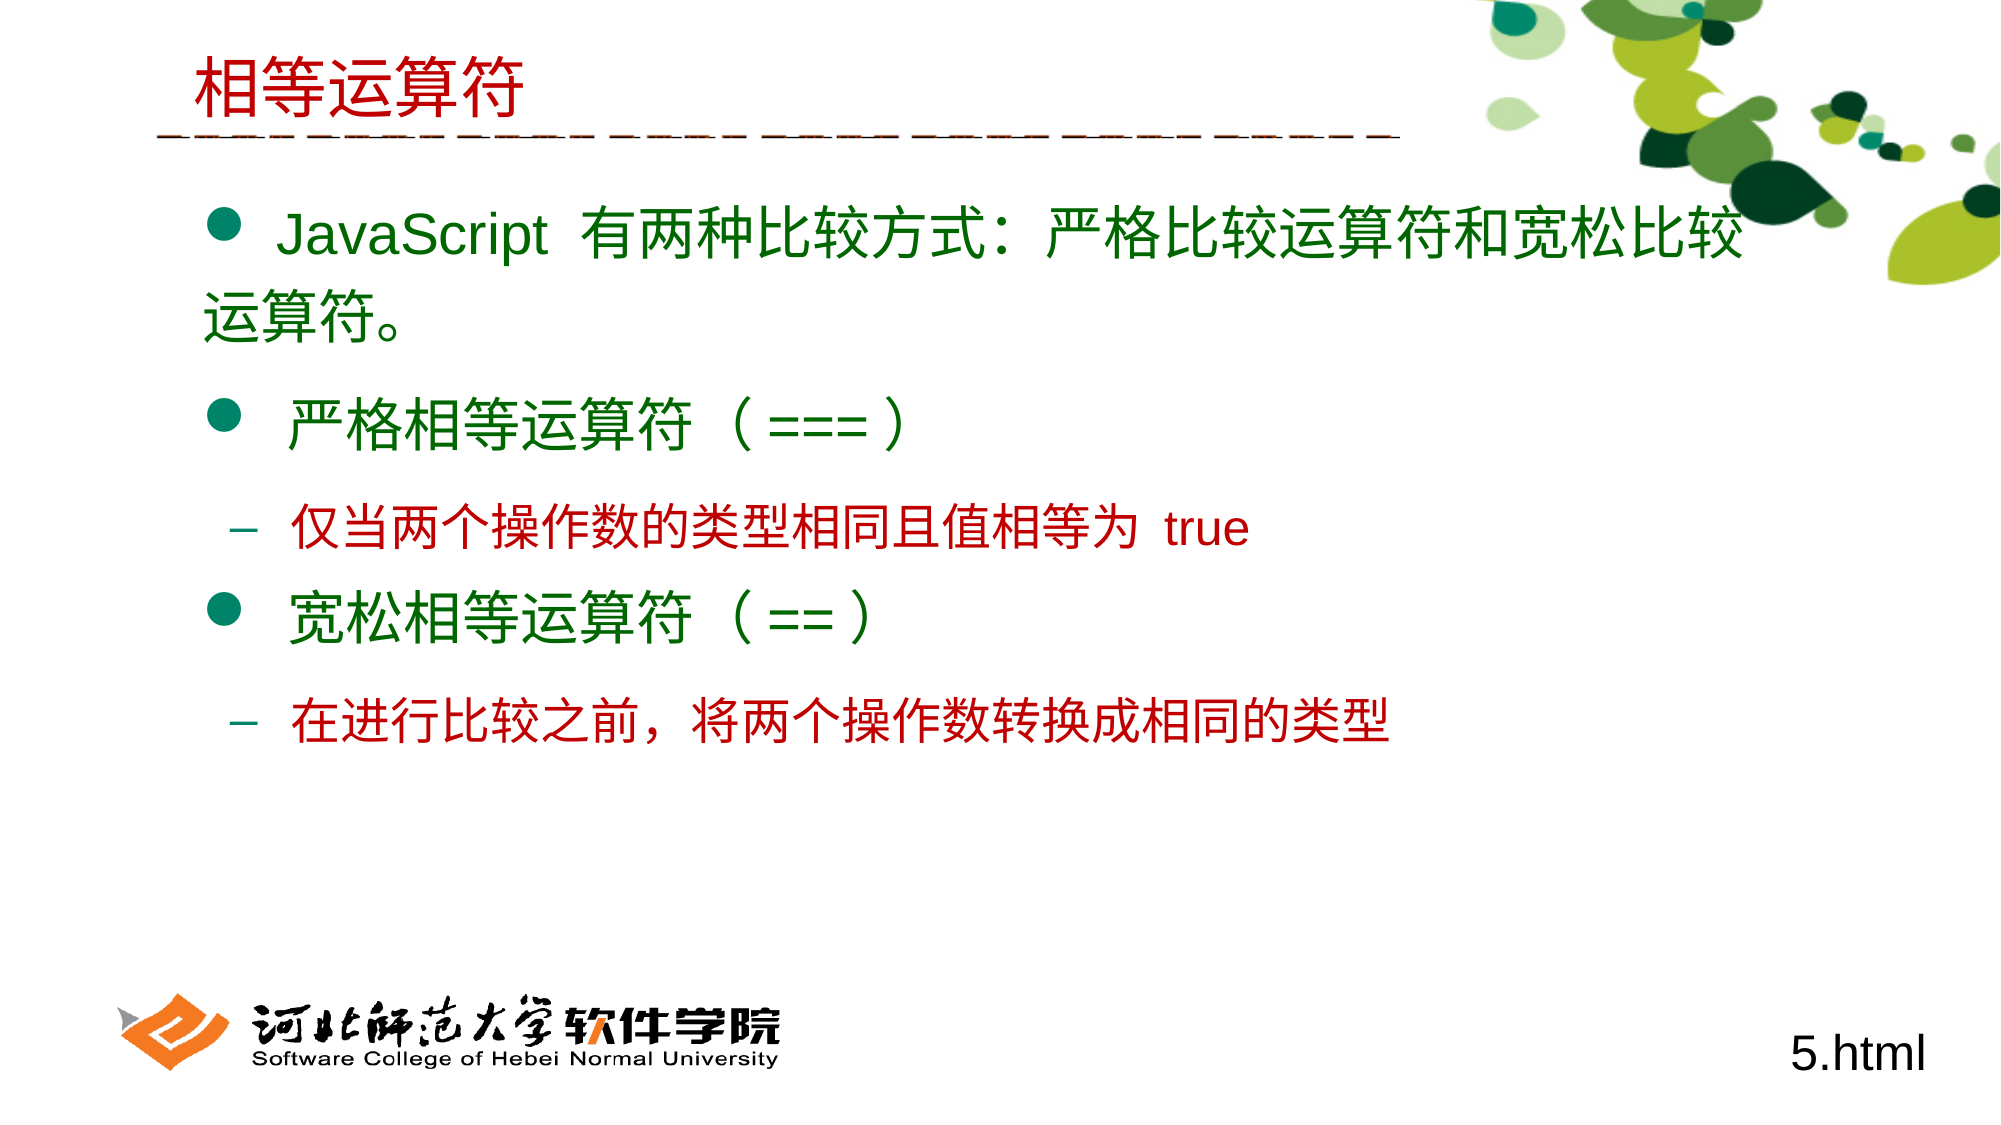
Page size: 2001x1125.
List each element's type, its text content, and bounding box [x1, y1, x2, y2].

picture [0, 0, 2001, 1125]
text_box 5.html [1775, 1012, 2000, 1107]
list JavaScript 有两种比较方式：严格比较运算符和宽松比较运算符。 严格相等运算符（===） 仅当两个操作数的类型相同且值相等为 true 宽松相等运算符（==） 在进行比较之前，将两个操作数转换成相同的类型 [187, 175, 1782, 983]
list 相等运算符 [178, 38, 1523, 120]
